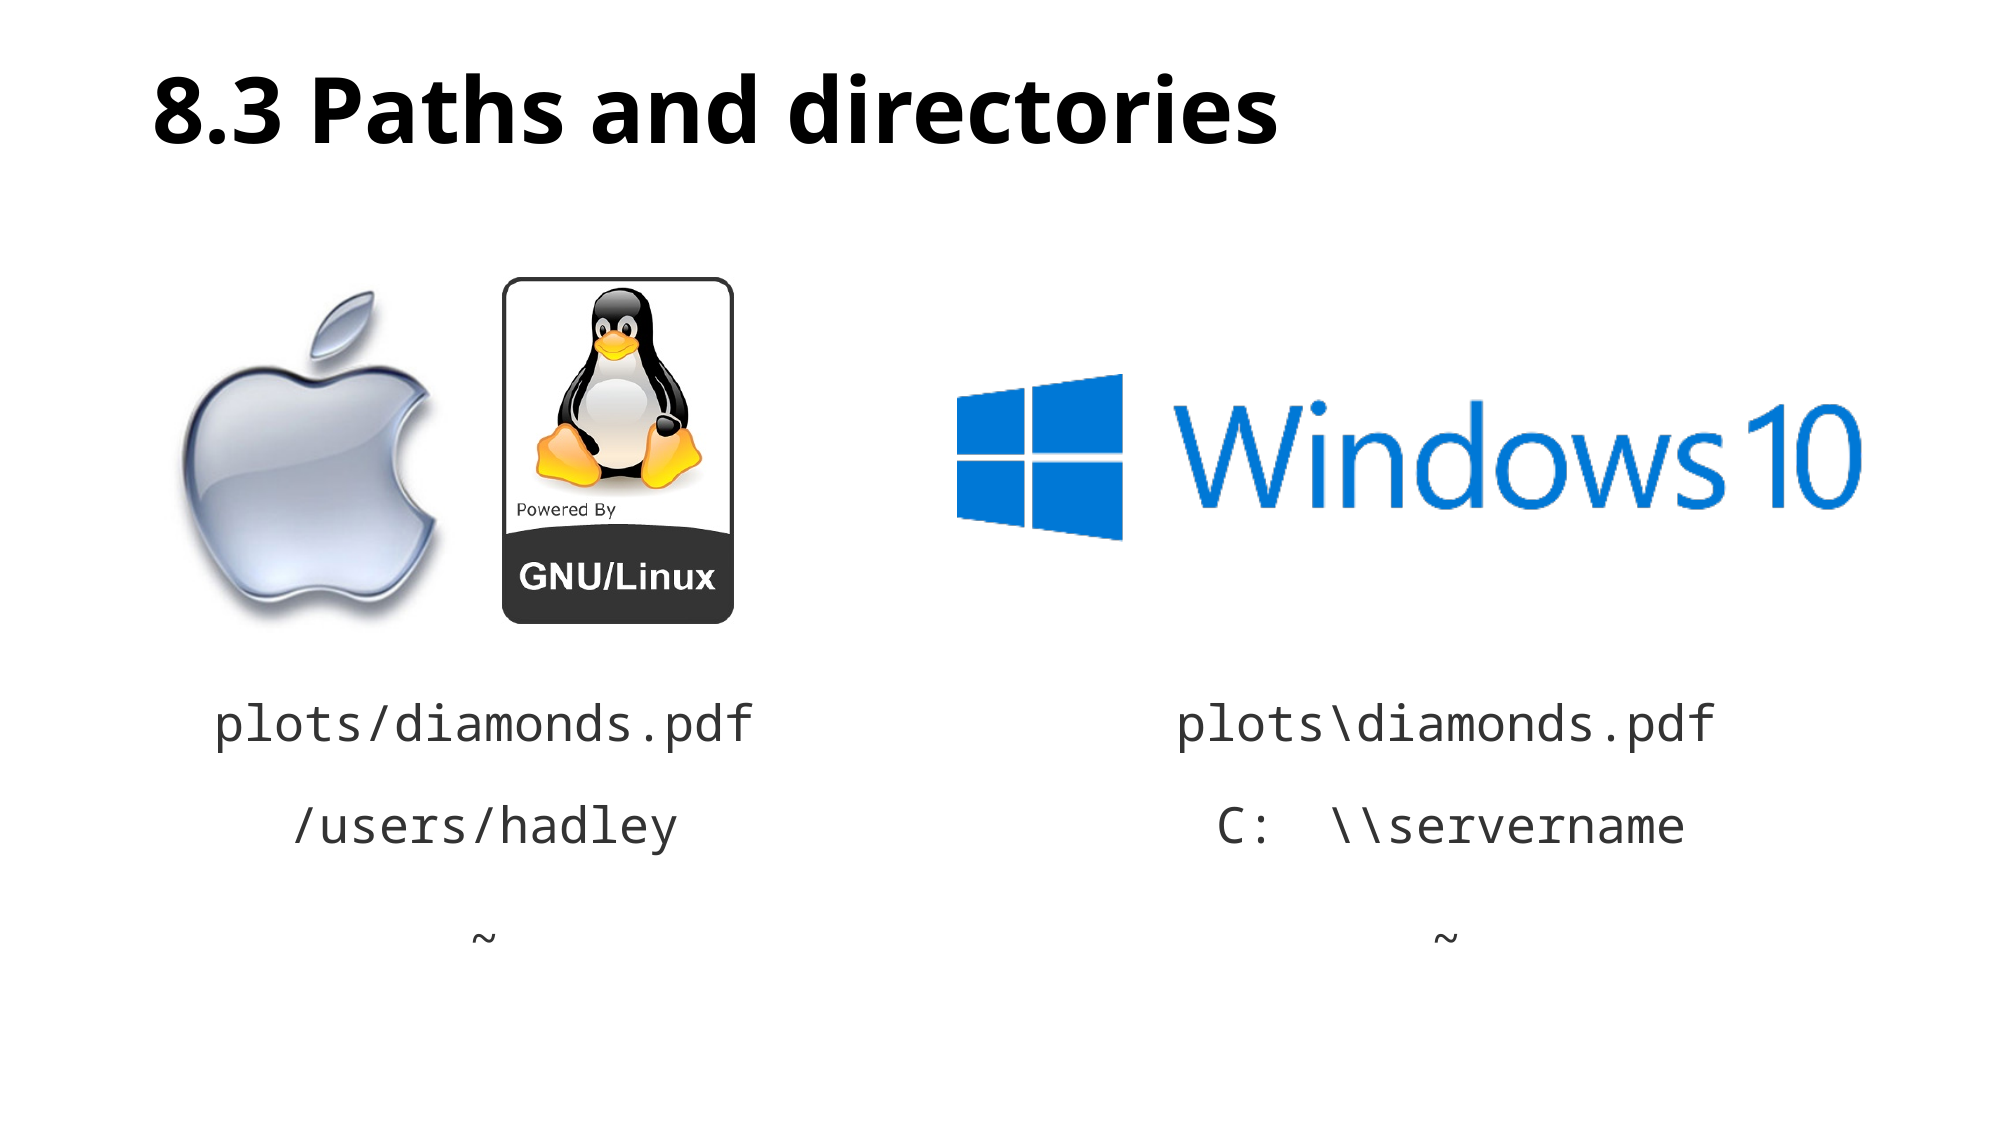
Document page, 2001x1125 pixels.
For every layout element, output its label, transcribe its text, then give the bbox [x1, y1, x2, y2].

picture [137, 283, 487, 633]
picture [501, 277, 735, 625]
text_box ~ [454, 900, 515, 976]
text_box /users/hadley [274, 786, 695, 862]
title 8.3 Paths and directories [137, 59, 1863, 278]
text_box ~ [1416, 900, 1477, 976]
text_box plots\diamonds.pdf [1161, 683, 1732, 759]
picture [957, 374, 1863, 542]
text_box plots/diamonds.pdf [199, 683, 770, 759]
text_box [1203, 786, 1690, 863]
